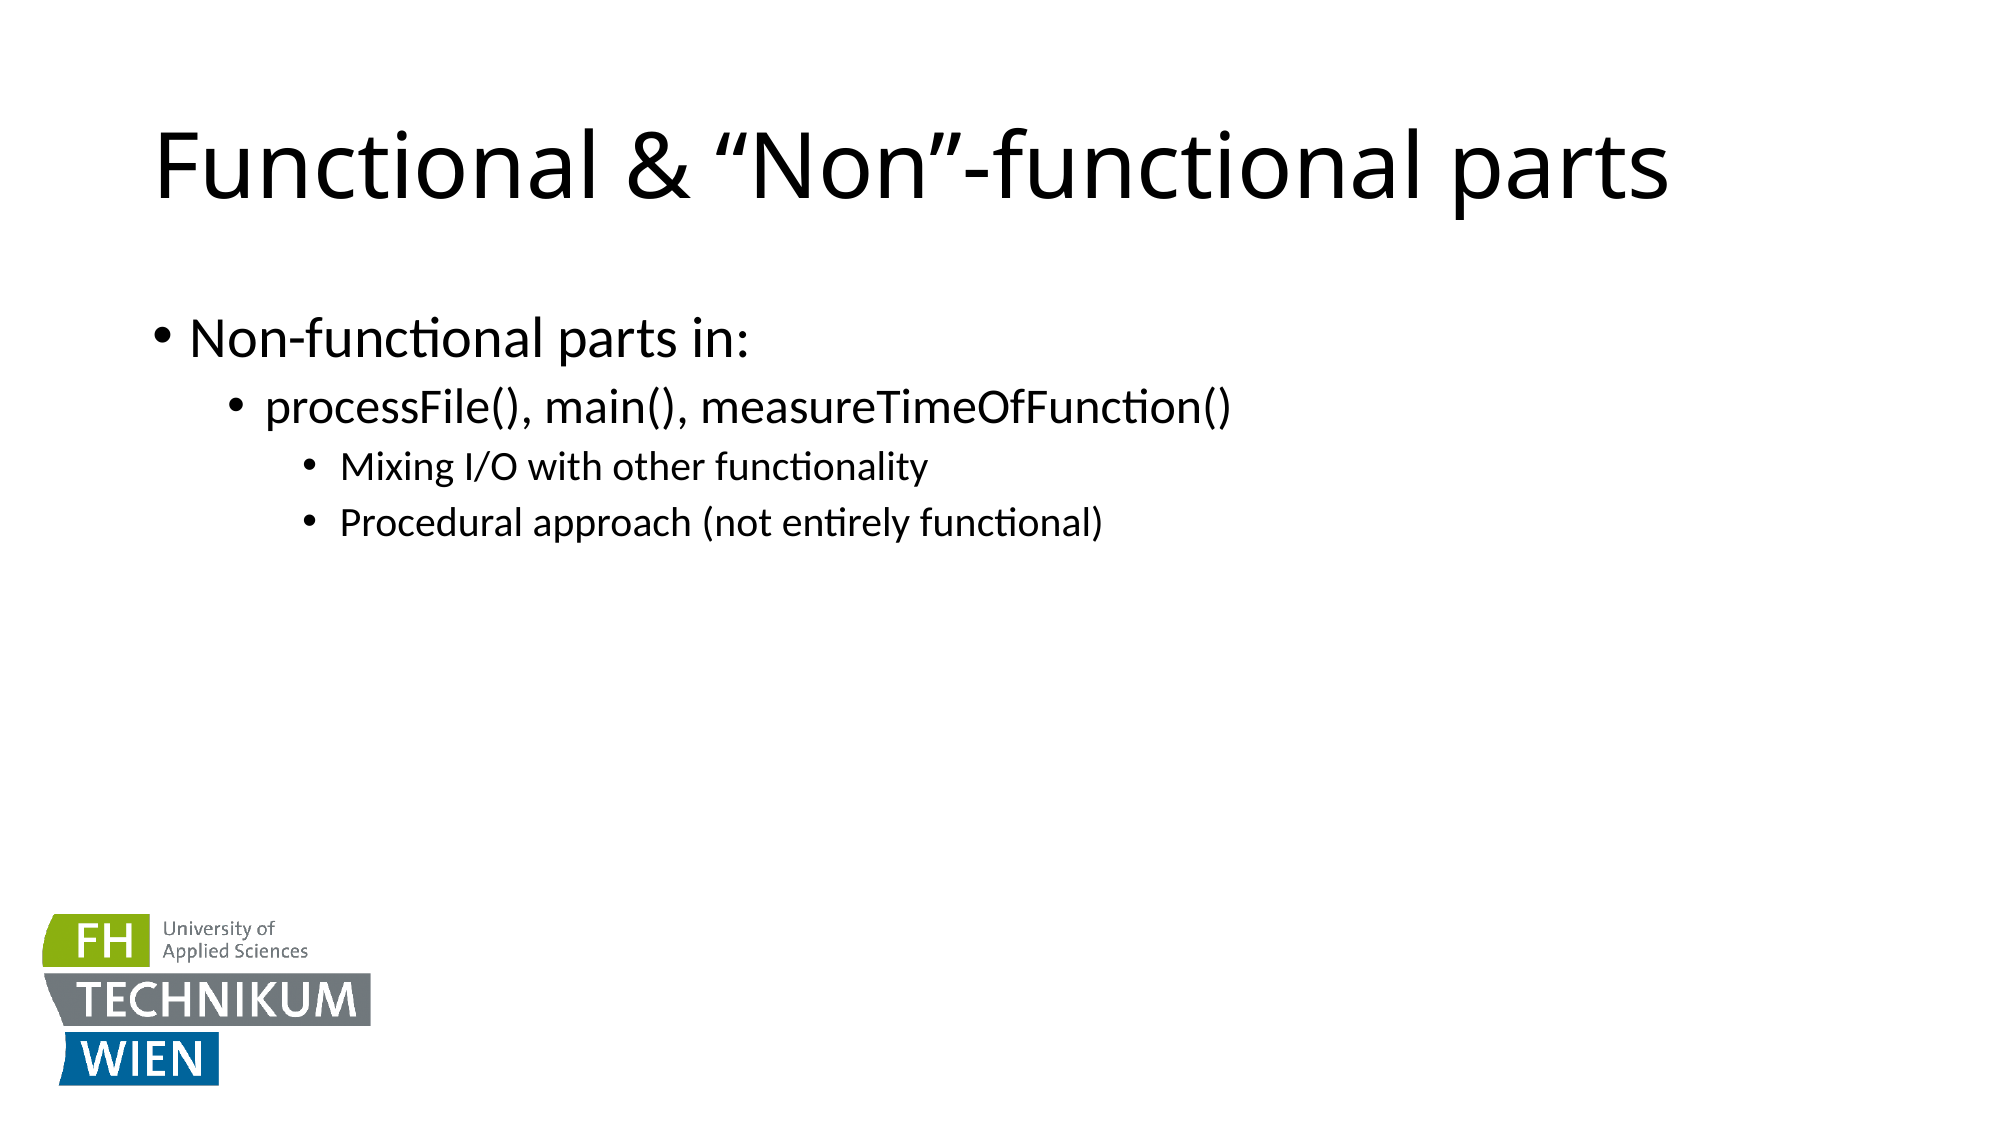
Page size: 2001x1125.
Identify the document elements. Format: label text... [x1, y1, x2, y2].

picture [0, 837, 427, 1125]
list Non-functional parts in: processFile(), main(), measureTimeOfFunction() Mixing I/O with other functionality Procedural approach (not entirely functional) [137, 299, 1863, 1014]
title Functional & “Non”-functional parts [137, 59, 1863, 278]
